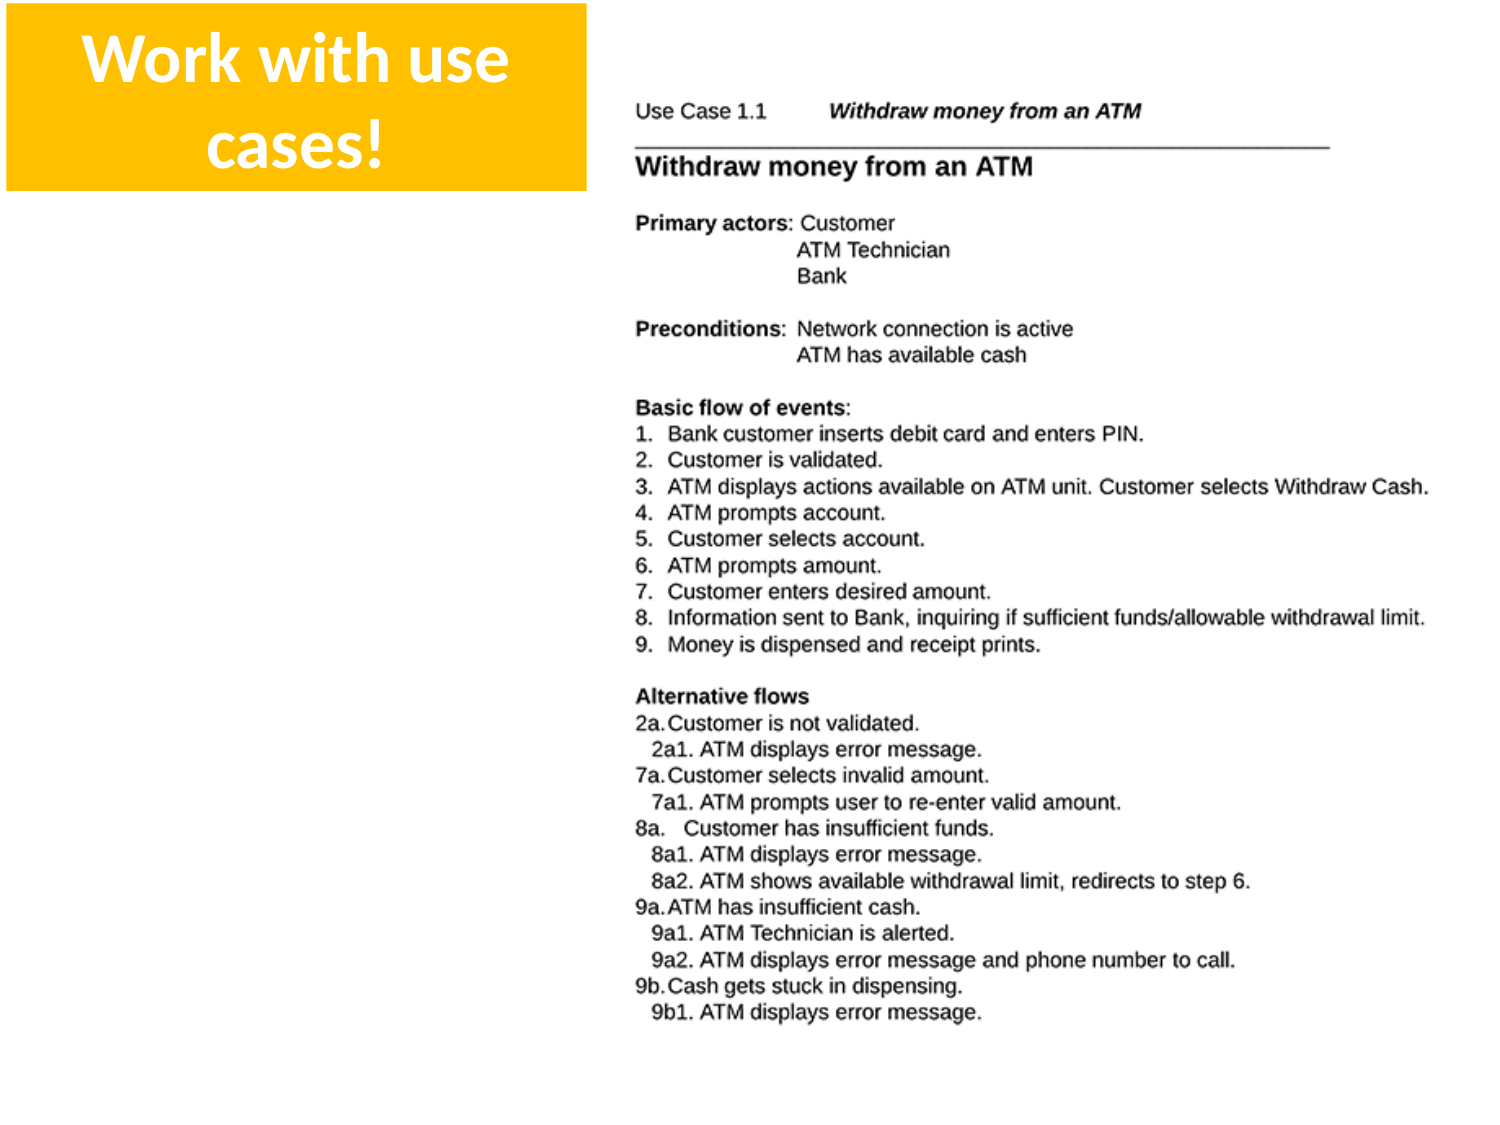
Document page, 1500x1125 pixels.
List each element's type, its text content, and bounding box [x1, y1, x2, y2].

title Work with use cases! [6, 3, 587, 191]
picture [600, 66, 1497, 1125]
